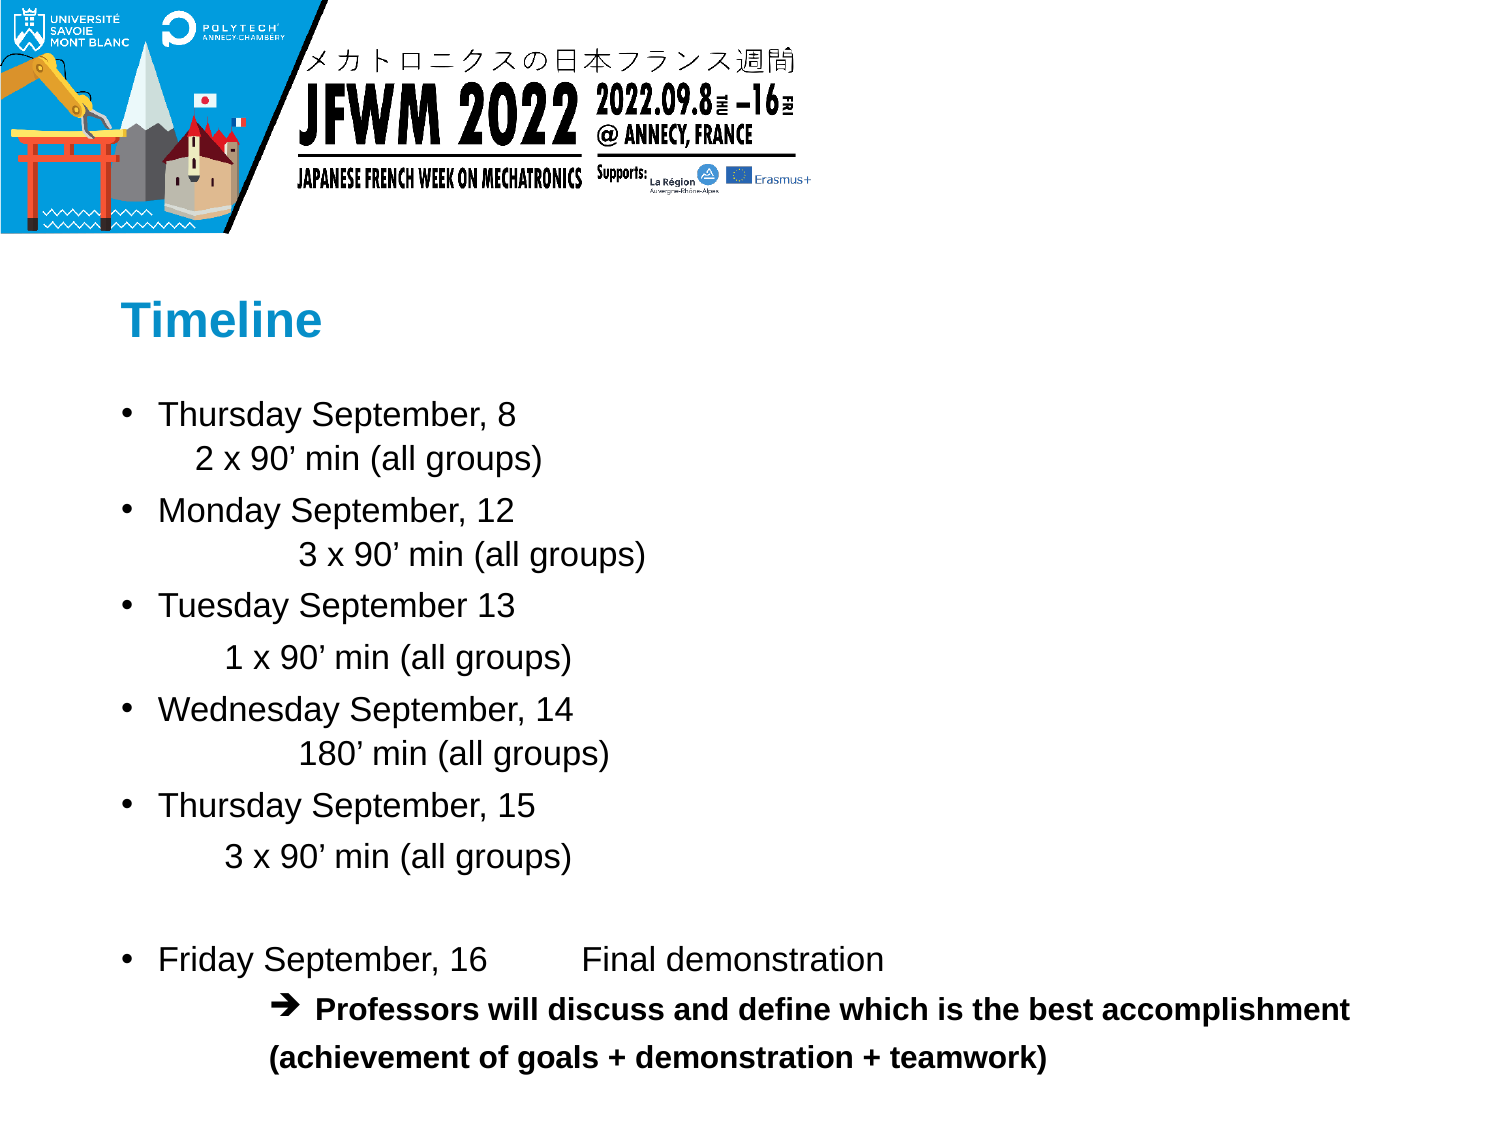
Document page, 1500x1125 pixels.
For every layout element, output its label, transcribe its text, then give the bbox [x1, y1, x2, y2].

picture [0, 0, 811, 234]
picture [163, 11, 195, 46]
picture [195, 94, 216, 107]
picture [232, 118, 245, 126]
list Thursday September, 8 2 x 90’ min (all groups) Monday September, 12 3 x 90’ min (all groups) Tuesday September 13 1 x 90’ min (all groups) Wednesday September, 14 180’ min (all groups) Thursday September, 15 3 x 90’ min (all groups) Friday September, 16 Final demonstration Professors will discuss and define which is the best accomplishment (achievement of goals + demonstration + teamwork) [105, 388, 1475, 1088]
picture [15, 33, 25, 46]
picture [34, 33, 44, 45]
text_box Timeline [105, 280, 849, 355]
